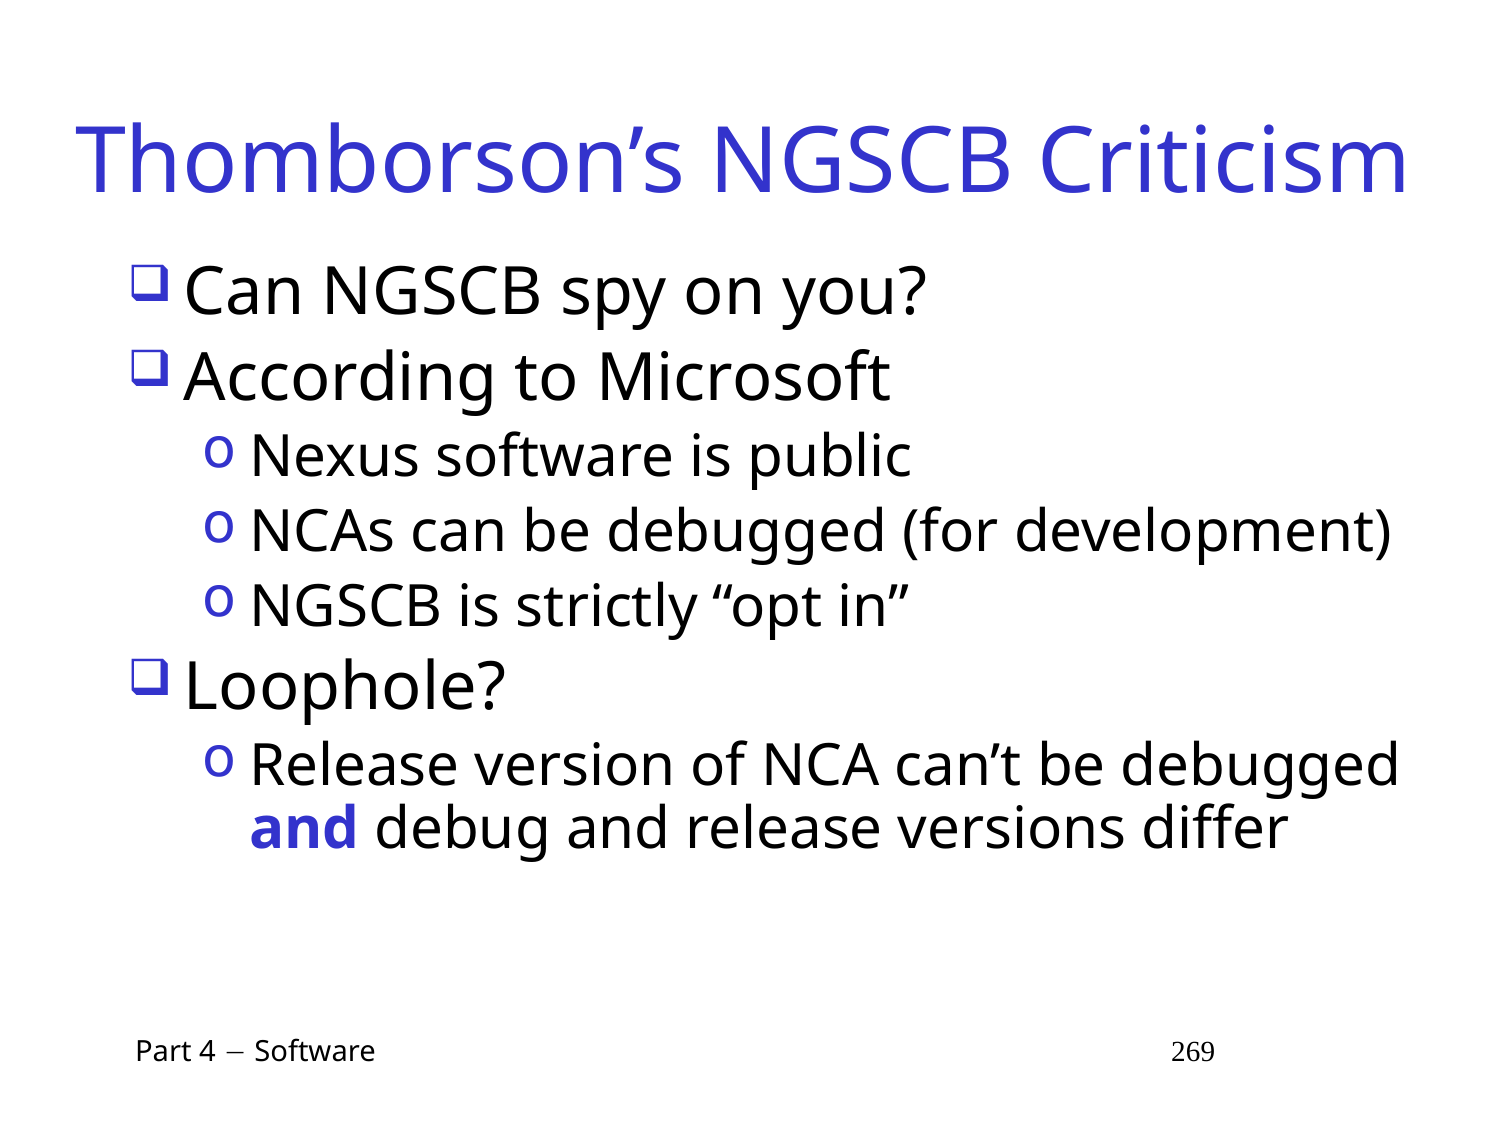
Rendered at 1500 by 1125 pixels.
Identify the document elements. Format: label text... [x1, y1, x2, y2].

title Thomborson’s NGSCB Criticism [49, 62, 1438, 263]
list Can NGSCB spy on you? According to Microsoft Nexus software is public NCAs can be debugged (for development) NGSCB is strictly “opt in” Loophole? Release version of NCA can’t be debugged and debug and release versions differ [112, 249, 1426, 1001]
footer Part 4  Software 269 [112, 1024, 1401, 1101]
